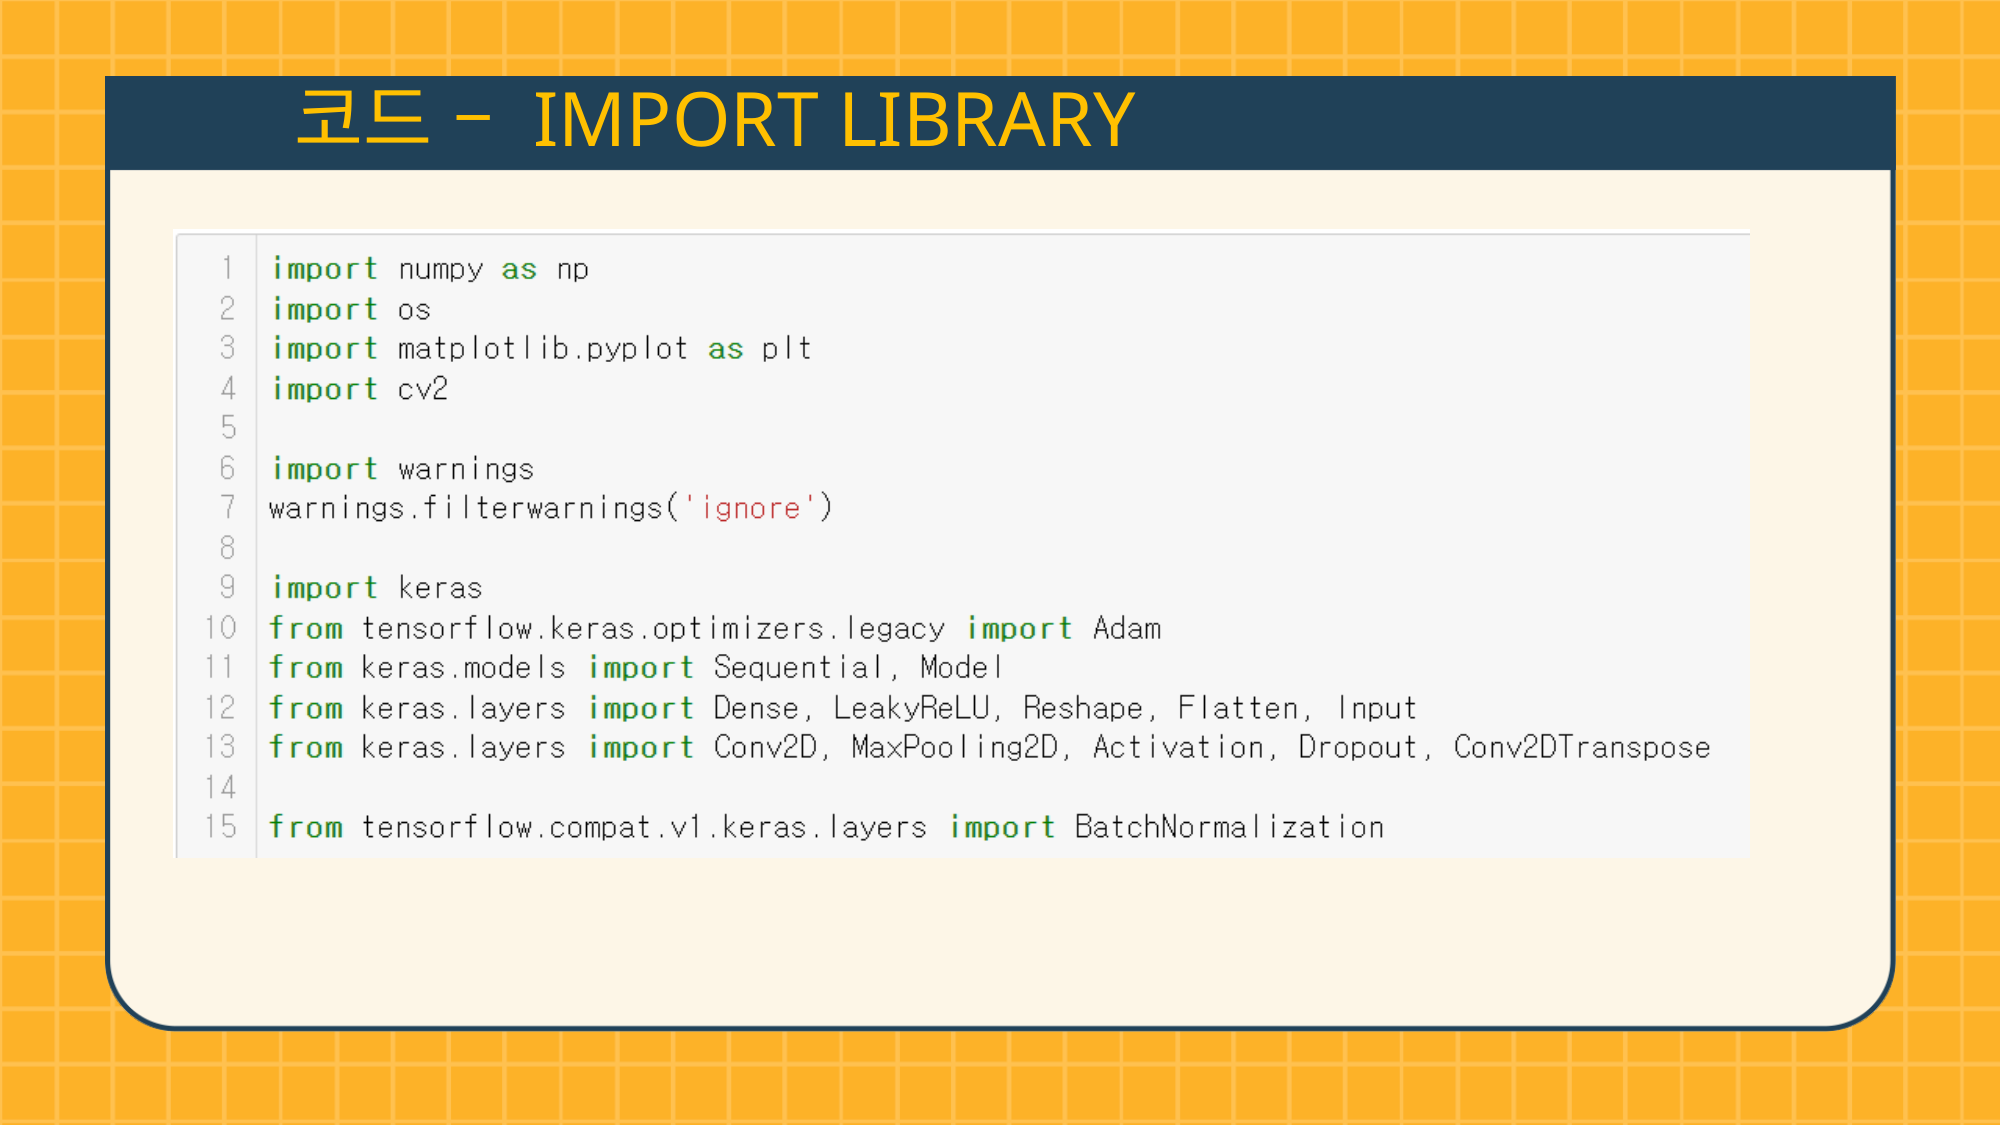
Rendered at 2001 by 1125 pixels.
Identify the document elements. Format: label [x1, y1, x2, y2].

text_box [105, 75, 1896, 171]
text_box [0, 0, 2000, 1125]
picture [173, 229, 1750, 858]
text_box [105, 171, 1896, 1032]
